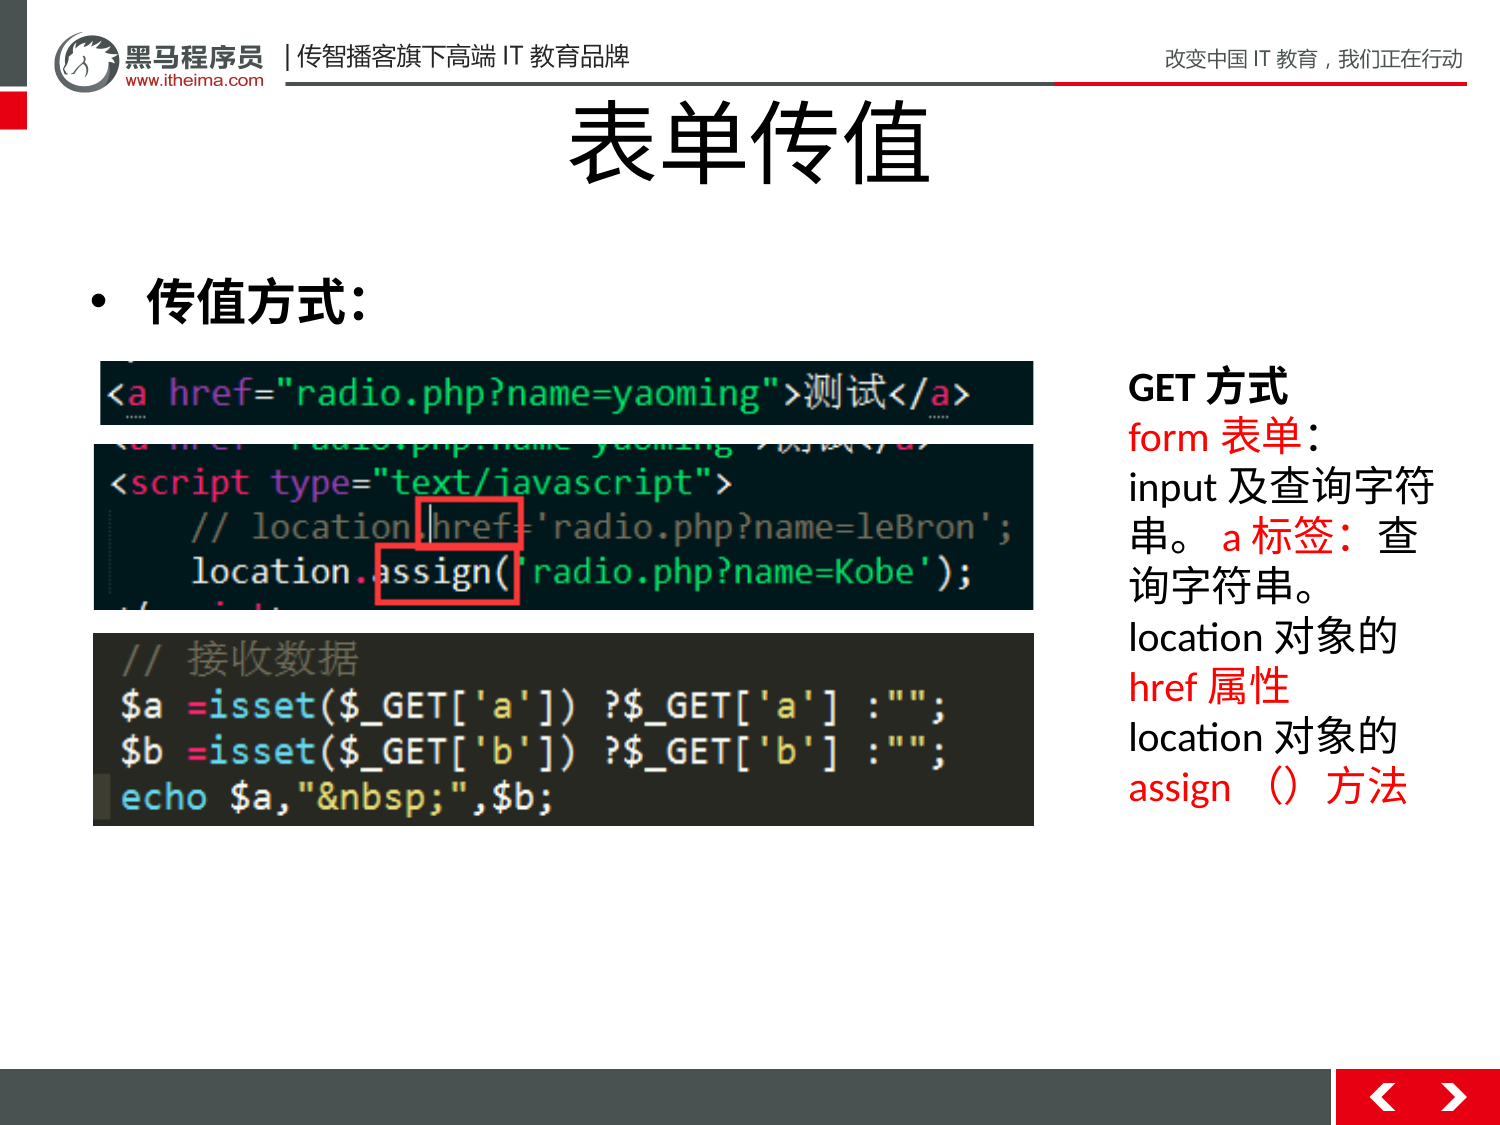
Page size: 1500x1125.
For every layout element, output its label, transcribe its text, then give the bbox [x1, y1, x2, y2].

text_box GET方式 form表单：input及查询字符串。a标签：查询字符串。 location对象的href属性 location对象的assign（）方法 [1038, 352, 1453, 862]
picture [0, 0, 1500, 1125]
list 传值方式： [75, 262, 1425, 1005]
title 表单传值 [75, 78, 1425, 262]
